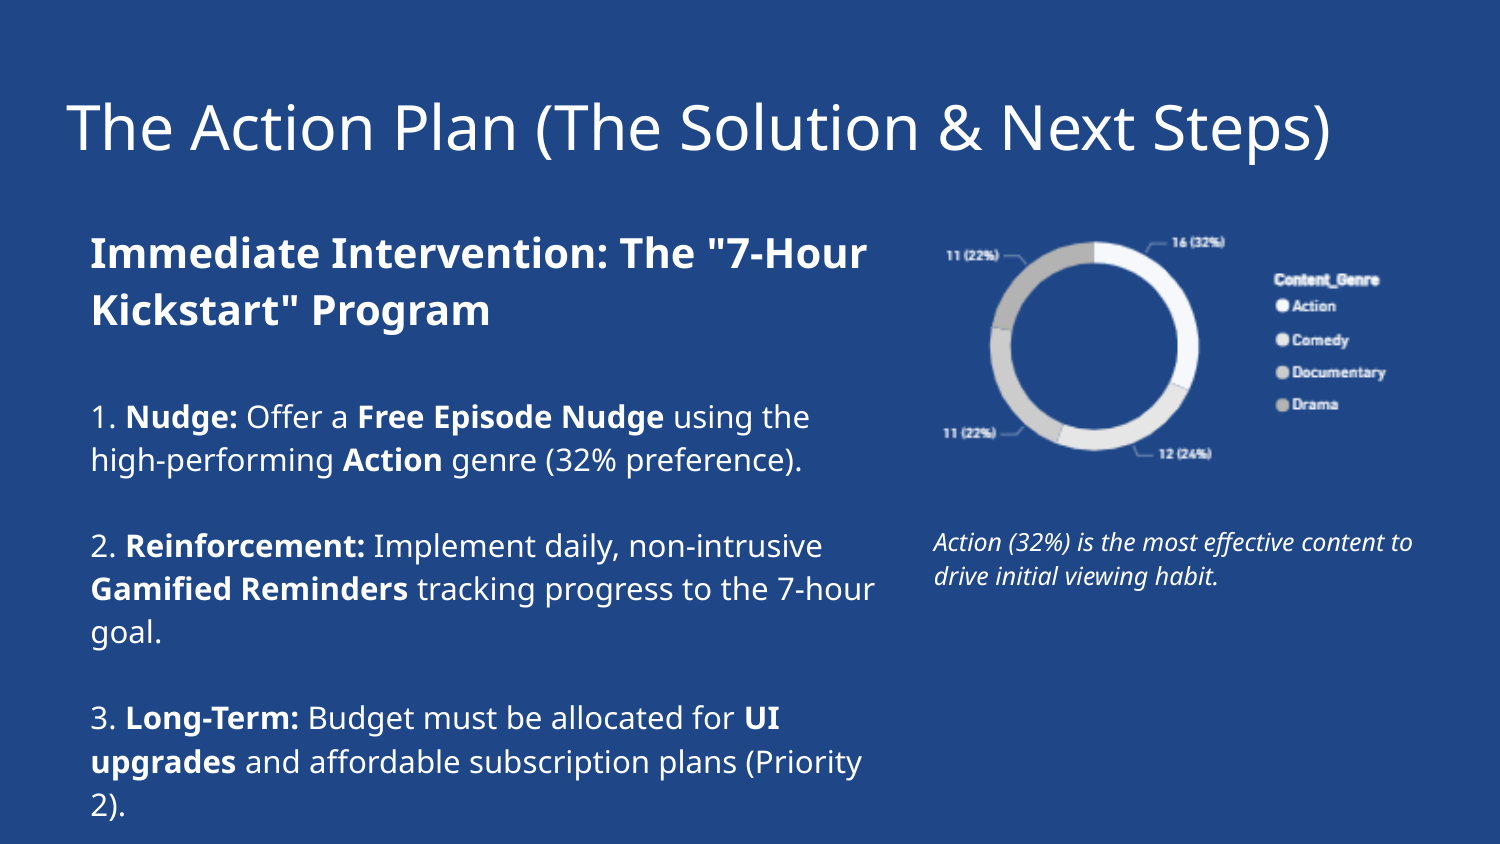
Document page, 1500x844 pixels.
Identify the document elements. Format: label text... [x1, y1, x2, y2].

text_box Immediate Intervention: The "7-Hour Kickstart" Program 1. Nudge: Offer a Free Episode Nudge using the high-performing Action genre (32% preference). 2. Reinforcement: Implement daily, non-intrusive Gamified Reminders tracking progress to the 7-hour goal. 3. Long-Term: Budget must be allocated for UI upgrades and affordable subscription plans (Priority 2). [75, 204, 897, 791]
title The Action Plan (The Solution & Next Steps) [51, 72, 1449, 167]
text_box Action (32%) is the most effective content to drive initial viewing habit. [918, 506, 1439, 601]
picture [917, 204, 1401, 495]
